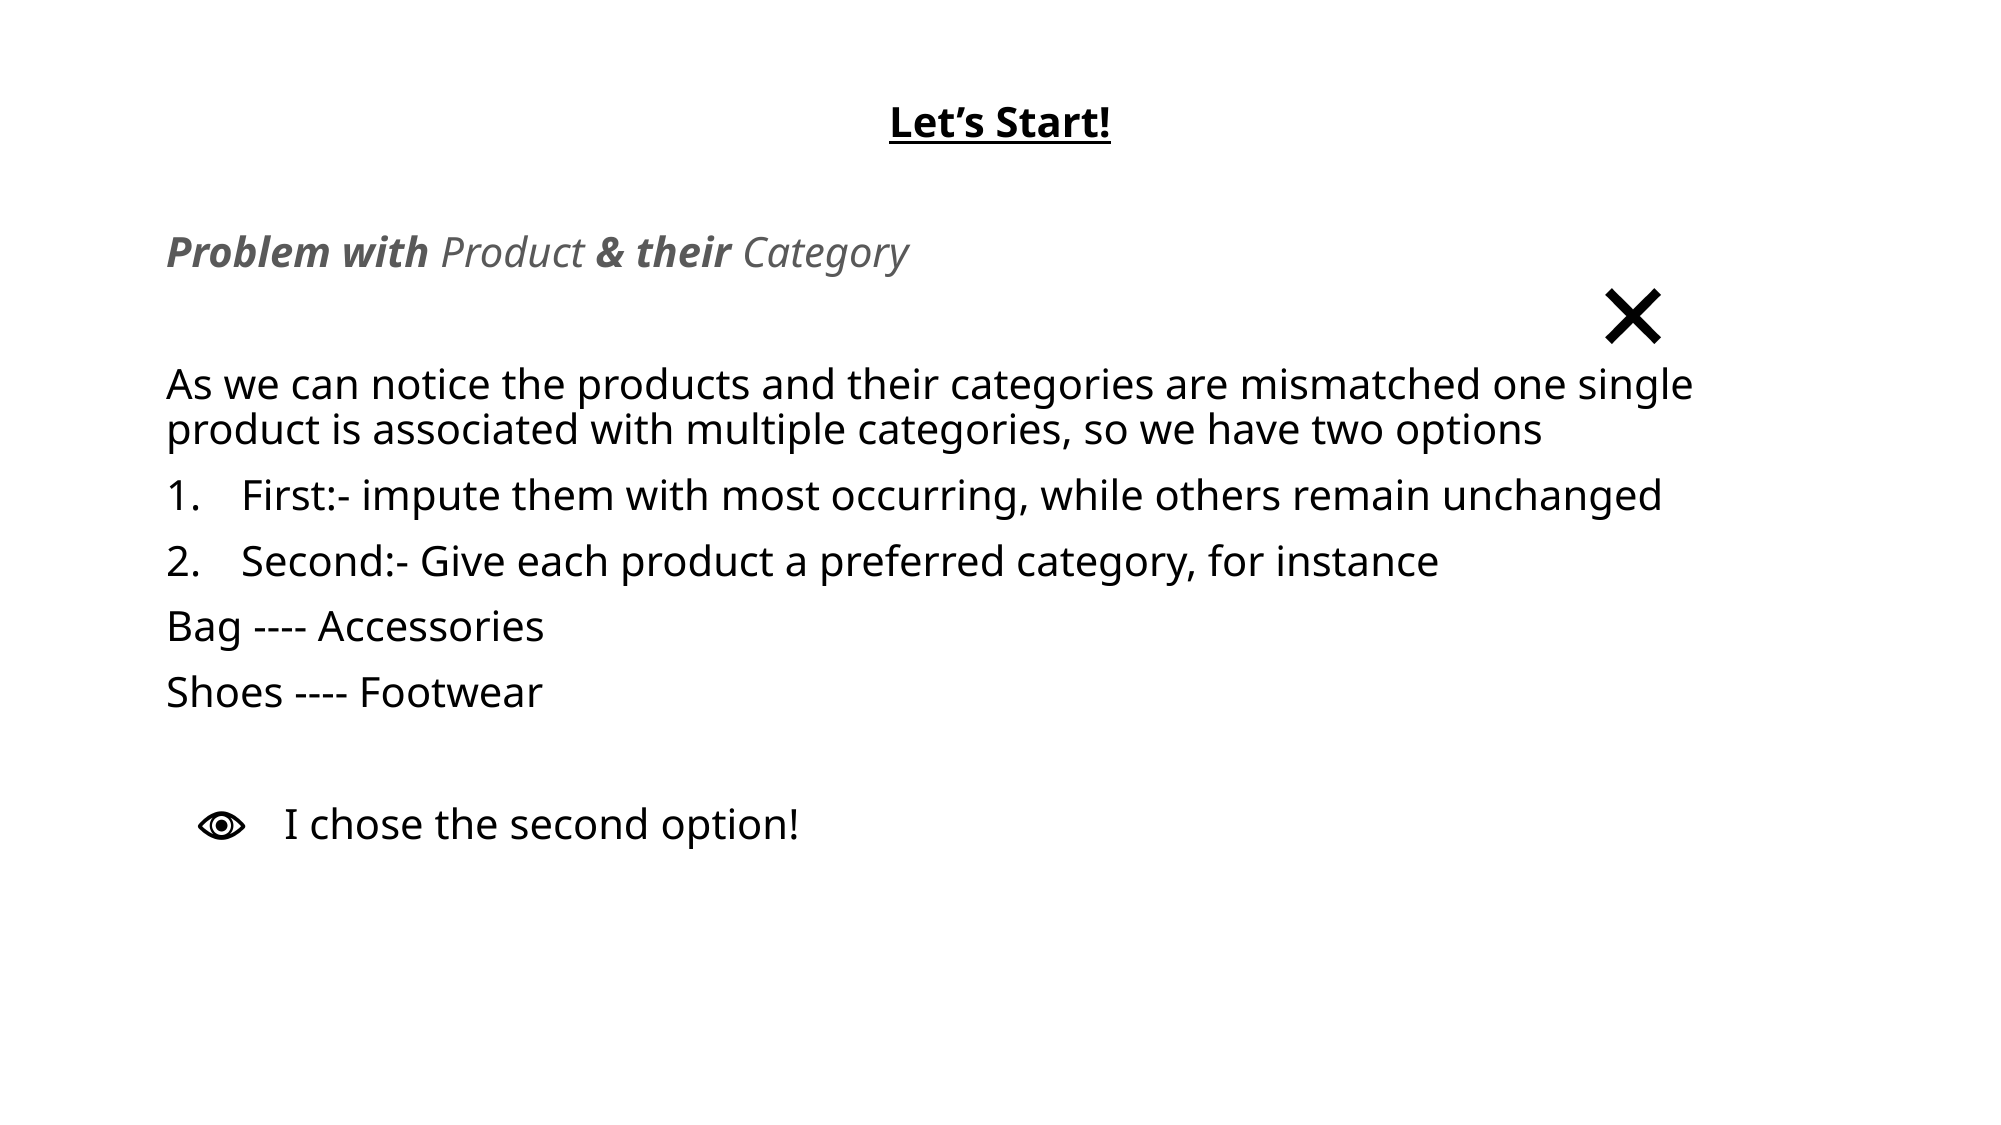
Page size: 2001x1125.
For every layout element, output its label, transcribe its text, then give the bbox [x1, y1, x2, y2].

picture [1595, 278, 1671, 354]
title Let’s Start! [249, 74, 1750, 155]
picture [193, 797, 250, 854]
subtitle Problem with Product & their Category As we can notice the products and their categories are mismatched one single product is associated with multiple categories, so we have two options First:- impute them with most occurring, while others remain unchanged Second:- Give each product a preferred category, for instance Bag ---- Accessories Shoes ---- Footwear I chose the second option! [151, 223, 1719, 995]
